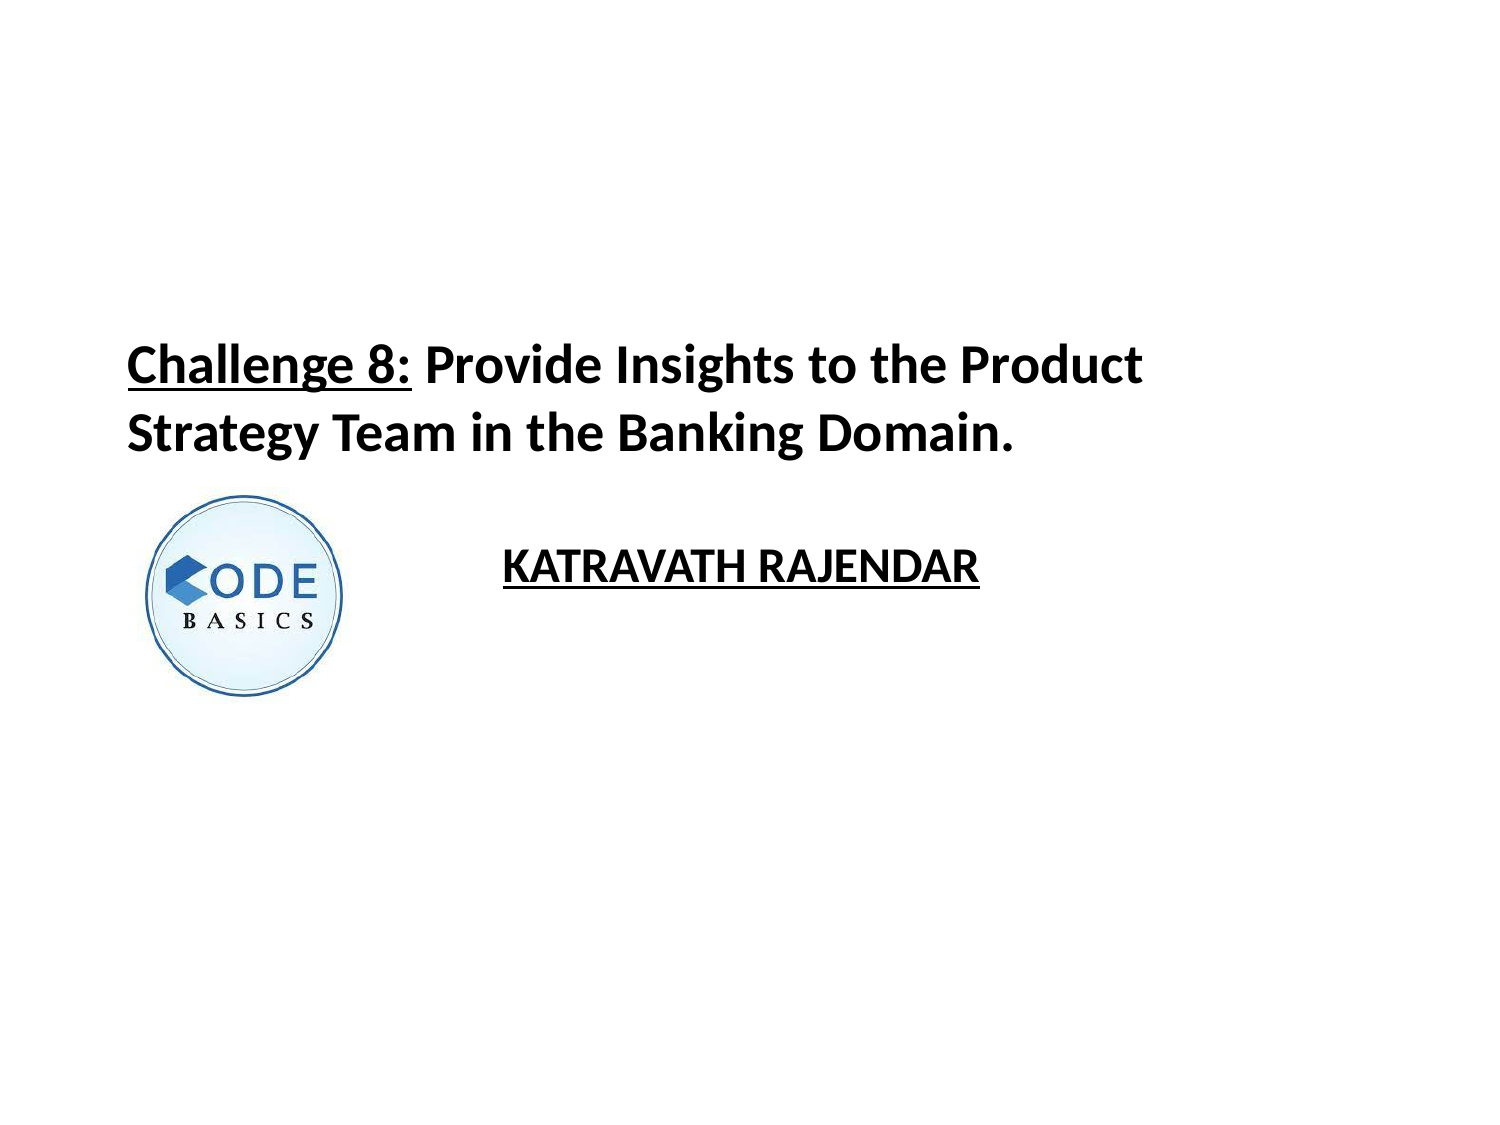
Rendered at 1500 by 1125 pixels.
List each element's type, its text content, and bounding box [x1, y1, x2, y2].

subtitle KATRAVATH RAJENDAR [487, 525, 1325, 688]
picture [137, 487, 351, 704]
title Challenge 8: Provide Insights to the Product Strategy Team in the Banking Domain. [112, 62, 1175, 838]
